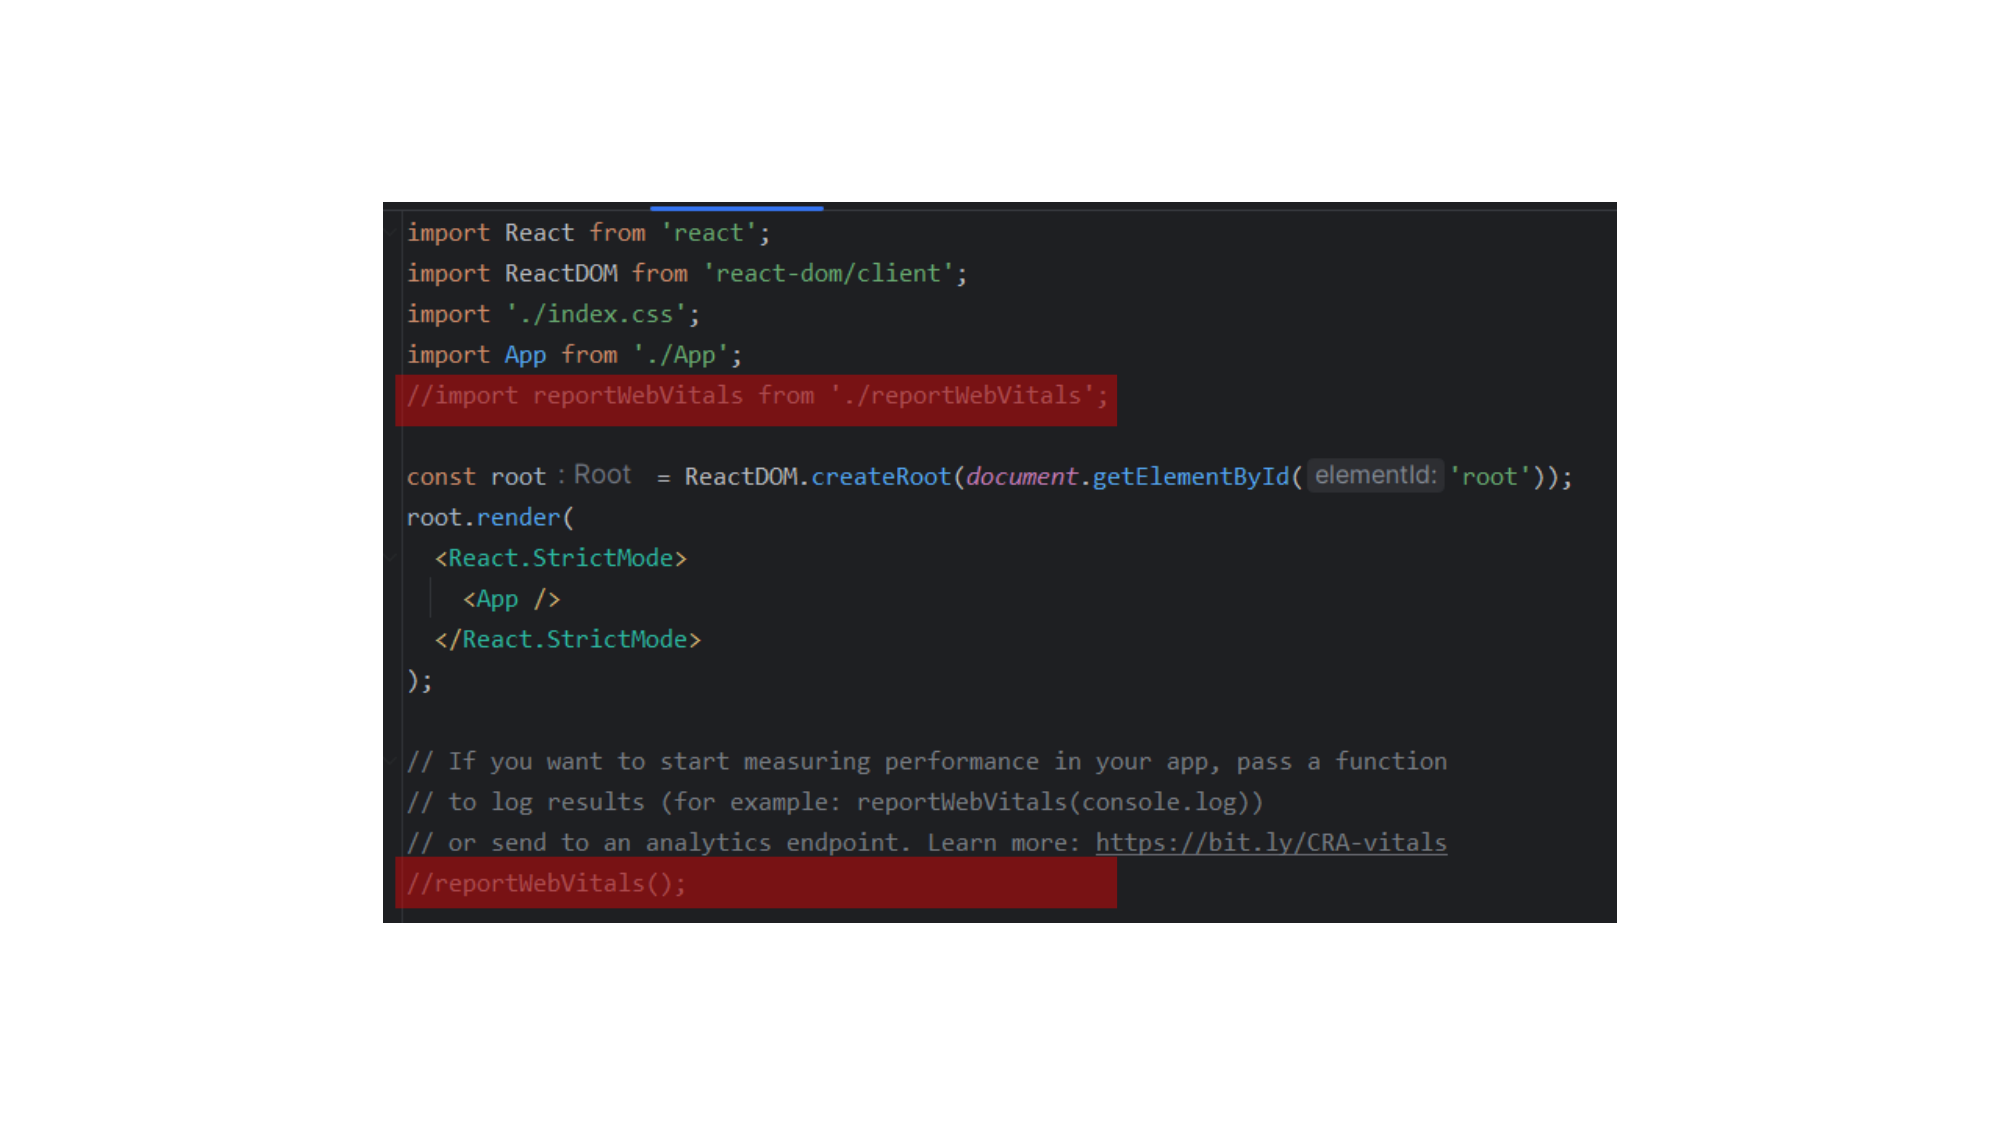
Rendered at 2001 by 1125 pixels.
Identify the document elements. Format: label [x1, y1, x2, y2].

picture [383, 202, 1617, 923]
